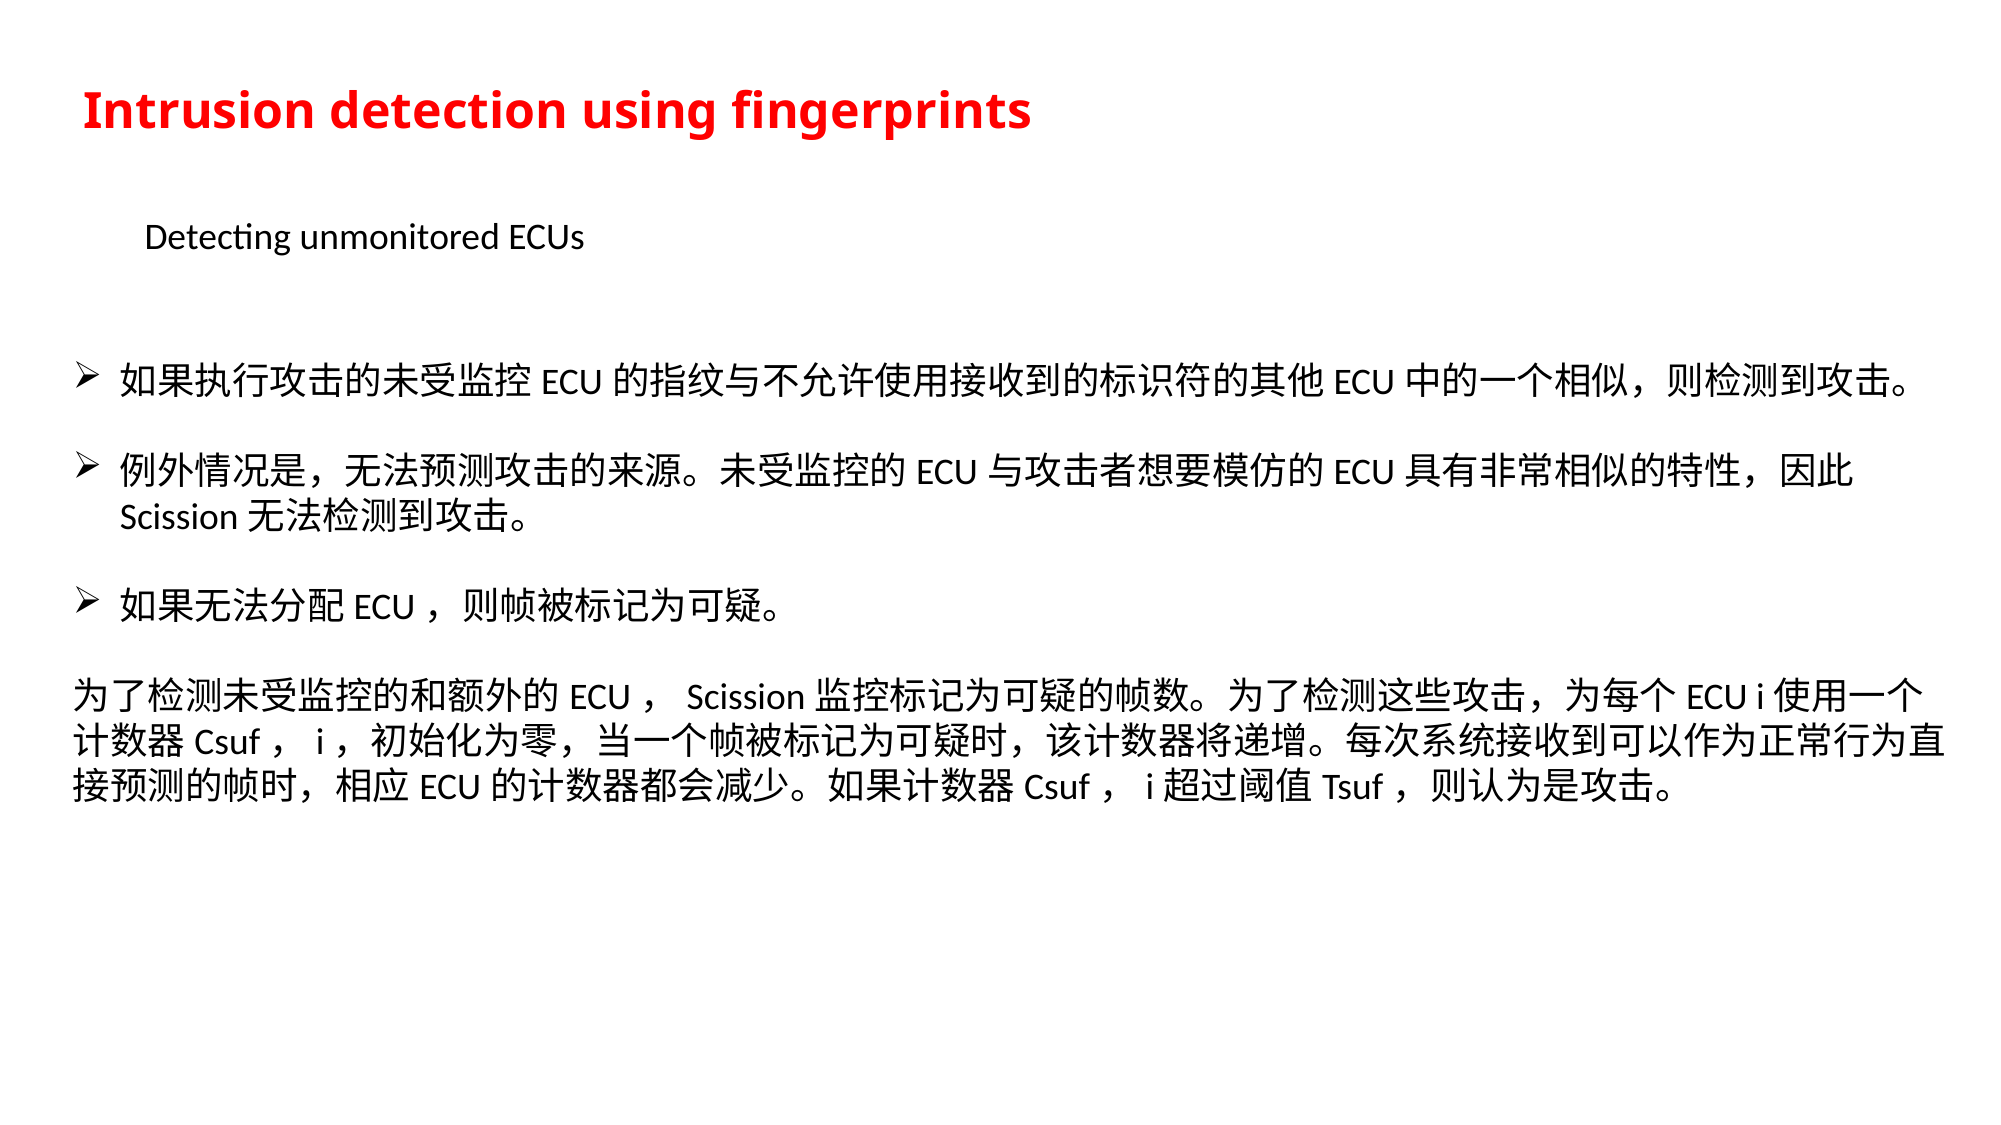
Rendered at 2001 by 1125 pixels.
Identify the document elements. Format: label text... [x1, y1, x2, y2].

text_box 如果执行攻击的未受监控ECU的指纹与不允许使用接收到的标识符的其他ECU中的一个相似，则检测到攻击。 例外情况是，无法预测攻击的来源。未受监控的ECU与攻击者想要模仿的ECU具有非常相似的特性，因此Scission无法检测到攻击。 如果无法分配ECU，则帧被标记为可疑。 为了检测未受监控的和额外的ECU，Scission监控标记为可疑的帧数。为了检测这些攻击，为每个ECU i使用一个计数器Csuf，i，初始化为零，当一个帧被标记为可疑时，该计数器将递增。每次系统接收到可以作为正常行为直接预测的帧时，相应ECU的计数器都会减少。如果计数器Csuf，i超过阈值Tsuf，则认为是攻击。 [58, 349, 1964, 815]
text_box Intrusion detection using fingerprints [711, 71, 1048, 147]
text_box [22, 0, 711, 323]
text_box Detecting unmonitored ECUs [129, 204, 609, 265]
